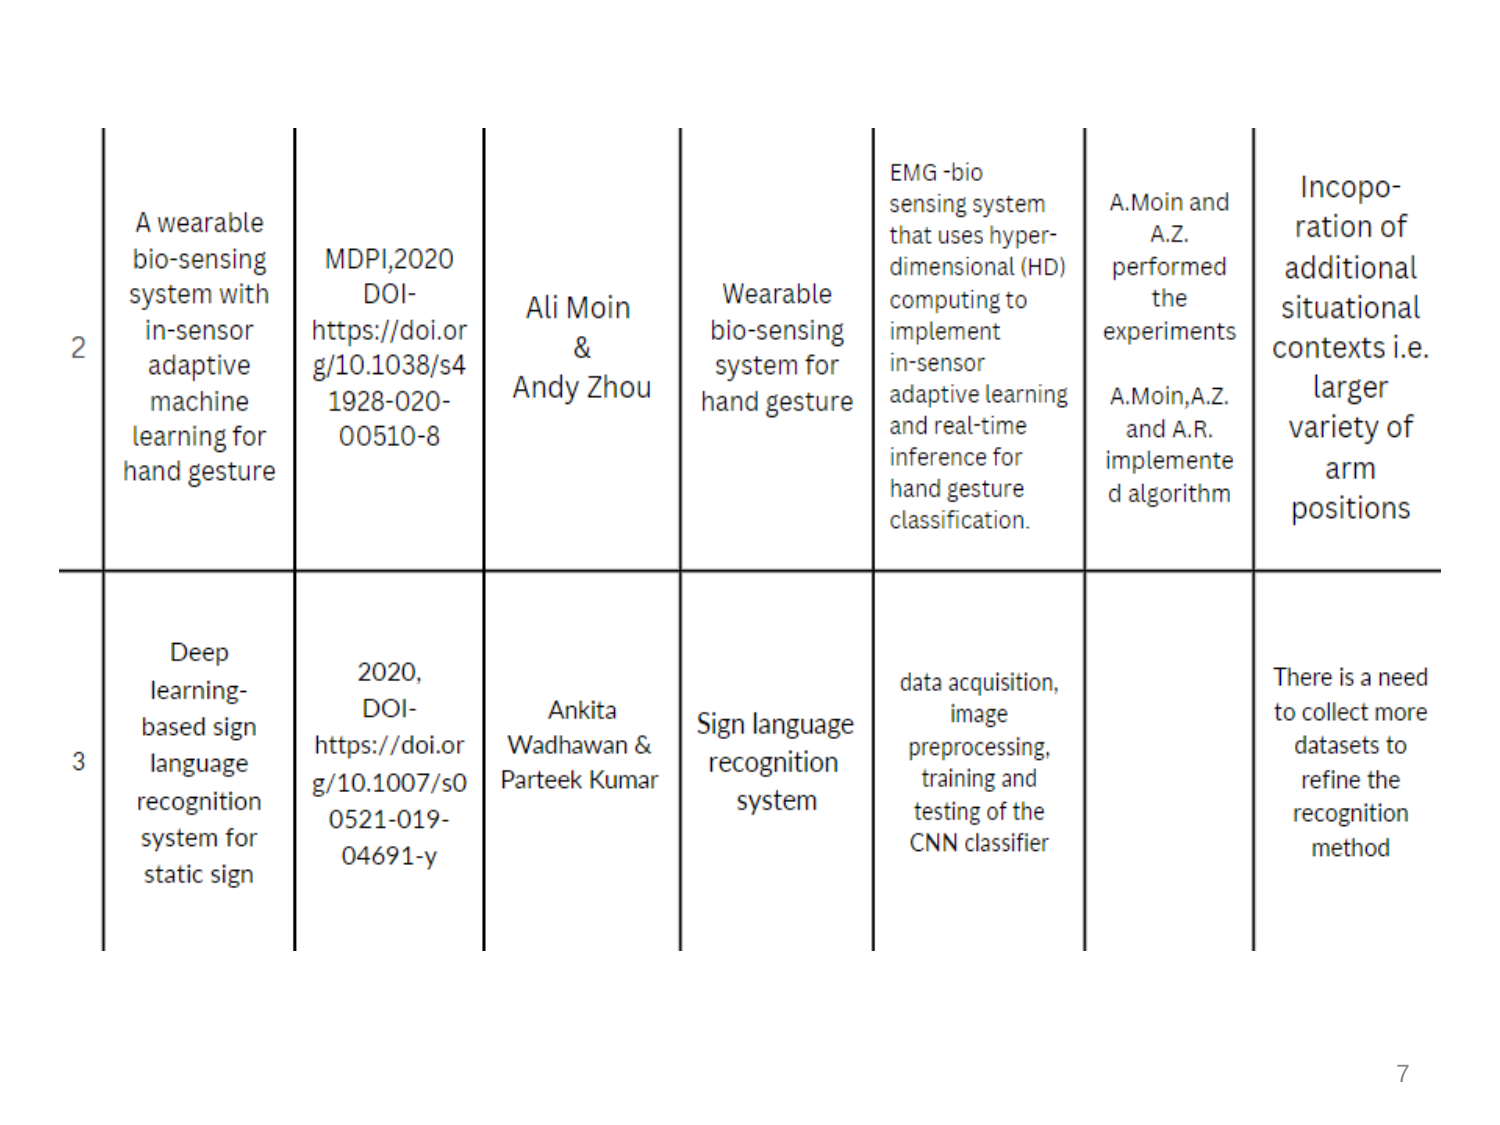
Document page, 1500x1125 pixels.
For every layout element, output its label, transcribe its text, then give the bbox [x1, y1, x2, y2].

slide_number 7 [1074, 1042, 1425, 1103]
picture [59, 128, 1441, 951]
